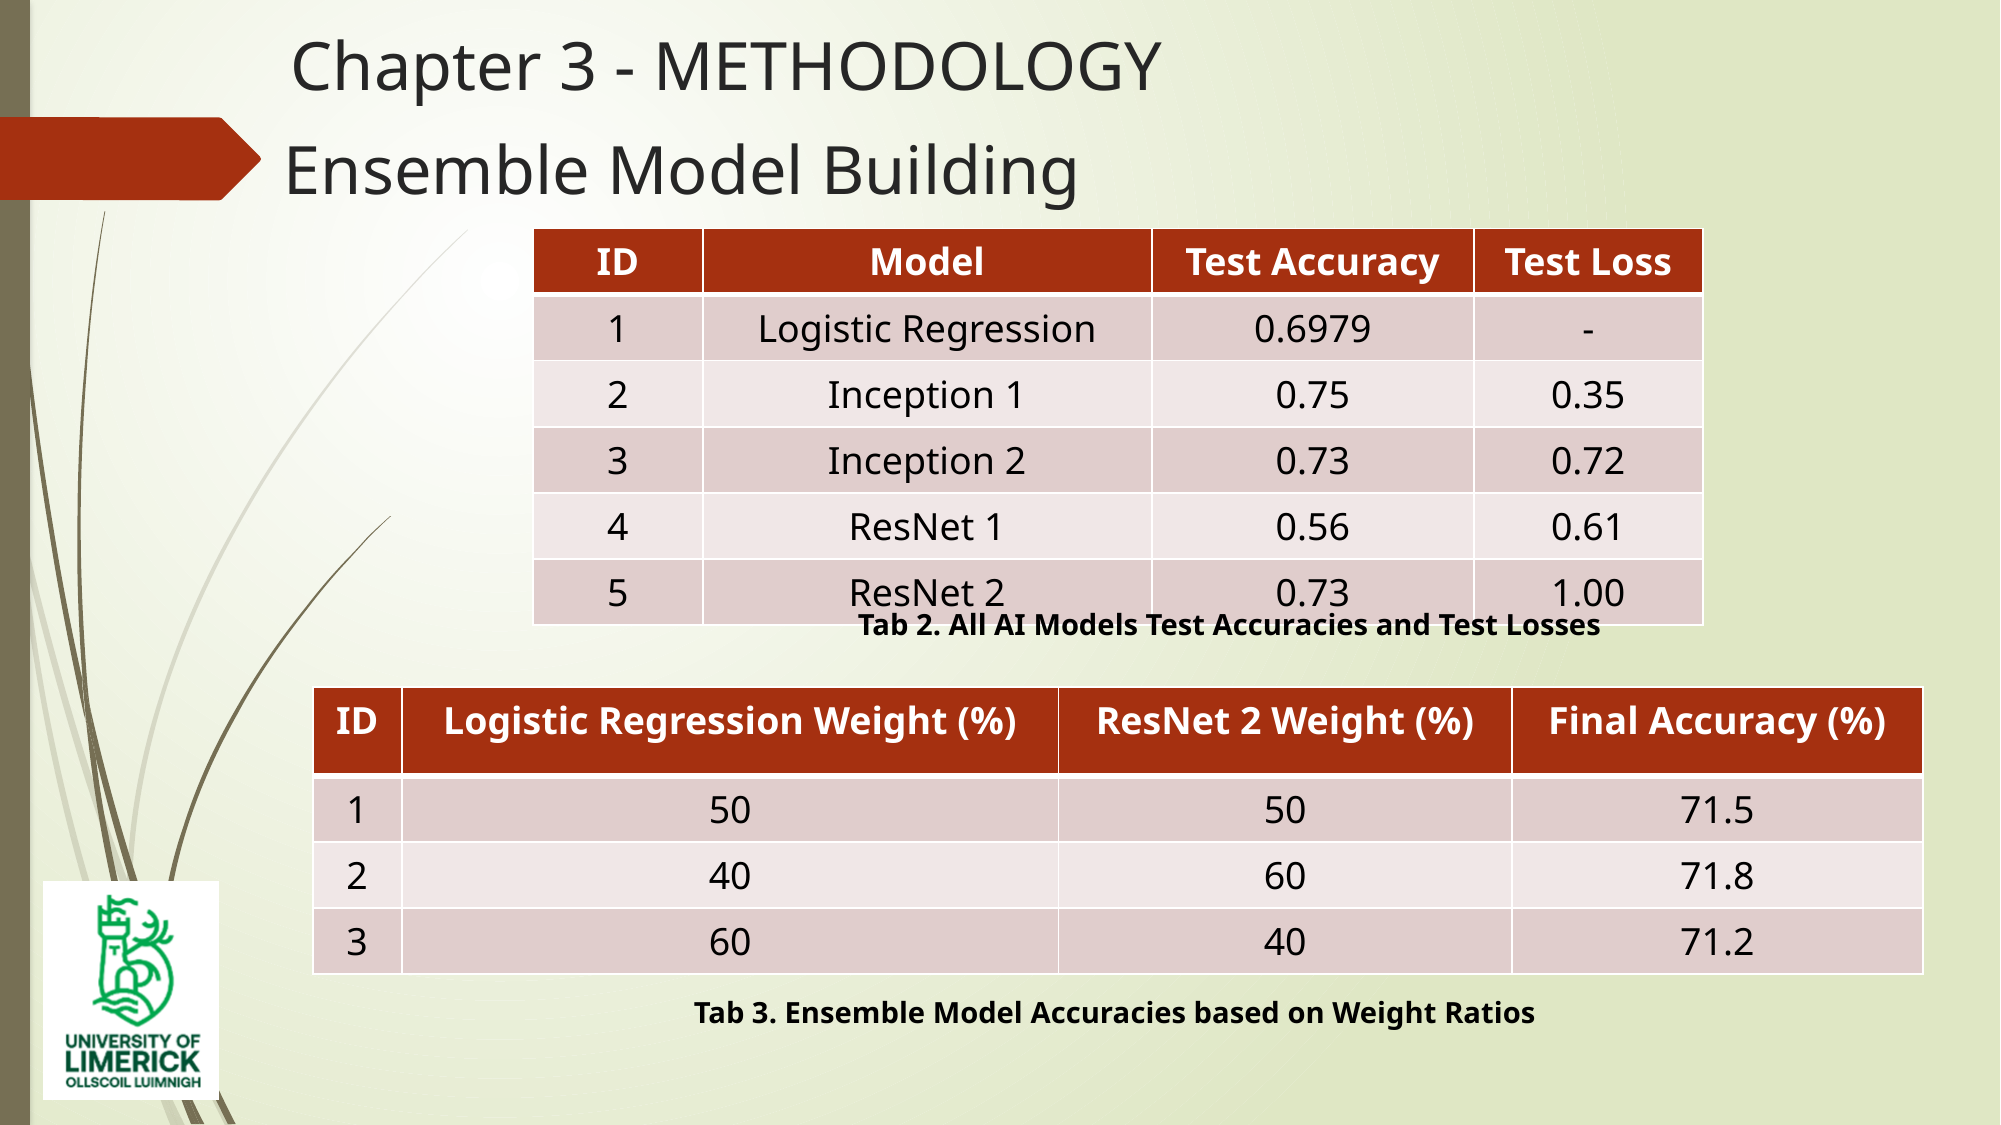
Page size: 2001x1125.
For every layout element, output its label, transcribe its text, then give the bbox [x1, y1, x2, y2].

table_cell 0.73 [1153, 428, 1473, 492]
table_cell 60 [403, 909, 1058, 973]
table_header ID [534, 229, 702, 292]
table_cell 1 [314, 779, 401, 841]
table_header Test Loss [1475, 229, 1702, 292]
table_cell 71.8 [1513, 843, 1922, 907]
table_cell 71.5 [1513, 779, 1922, 841]
table_cell 0.6979 [1153, 297, 1473, 360]
table_cell 60 [1059, 843, 1511, 907]
table_header ID [314, 688, 401, 773]
table_header ResNet 2 Weight (%) [1059, 688, 1511, 773]
table_cell 50 [403, 779, 1058, 841]
table_cell 2 [314, 843, 401, 907]
table_cell 71.2 [1513, 909, 1922, 973]
table_cell ResNet 1 [704, 494, 1151, 558]
table_cell Inception 2 [704, 428, 1151, 492]
table_cell 3 [534, 428, 702, 492]
table_cell 1 [534, 297, 702, 360]
text_box Tab 2. All AI Models Test Accuracies and Test Losses [843, 598, 1647, 649]
table_cell 0.35 [1475, 361, 1702, 426]
table_header Final Accuracy (%) [1513, 688, 1922, 773]
table_cell 40 [403, 843, 1058, 907]
table_cell 0.61 [1475, 494, 1702, 558]
table_cell 2 [534, 361, 702, 426]
table_header Test Accuracy [1153, 229, 1473, 292]
table_cell 3 [314, 909, 401, 973]
table_cell 1.00 [1475, 560, 1702, 624]
text_box Tab 3. Ensemble Model Accuracies based on Weight Ratios [679, 986, 1596, 1037]
table_cell 0.73 [1153, 560, 1473, 598]
picture [42, 881, 219, 1101]
table_cell - [1475, 297, 1702, 360]
table_cell 40 [1059, 909, 1511, 973]
table_cell Inception 1 [704, 361, 1151, 426]
table_cell 0.72 [1475, 428, 1702, 492]
table_cell 50 [1059, 779, 1511, 841]
table_header Logistic Regression Weight (%) [403, 688, 1058, 773]
table_cell Logistic Regression [704, 297, 1151, 360]
table_cell 0.75 [1153, 361, 1473, 426]
table_cell 0.56 [1153, 494, 1473, 558]
table_header Model [704, 229, 1151, 292]
table_cell ResNet 2 [704, 560, 1151, 624]
title Ensemble Model Building [269, 119, 1731, 244]
text_box Chapter 3 - METHODOLOGY [275, 11, 2000, 138]
table_cell 5 [534, 560, 702, 624]
table_cell 4 [534, 494, 702, 558]
